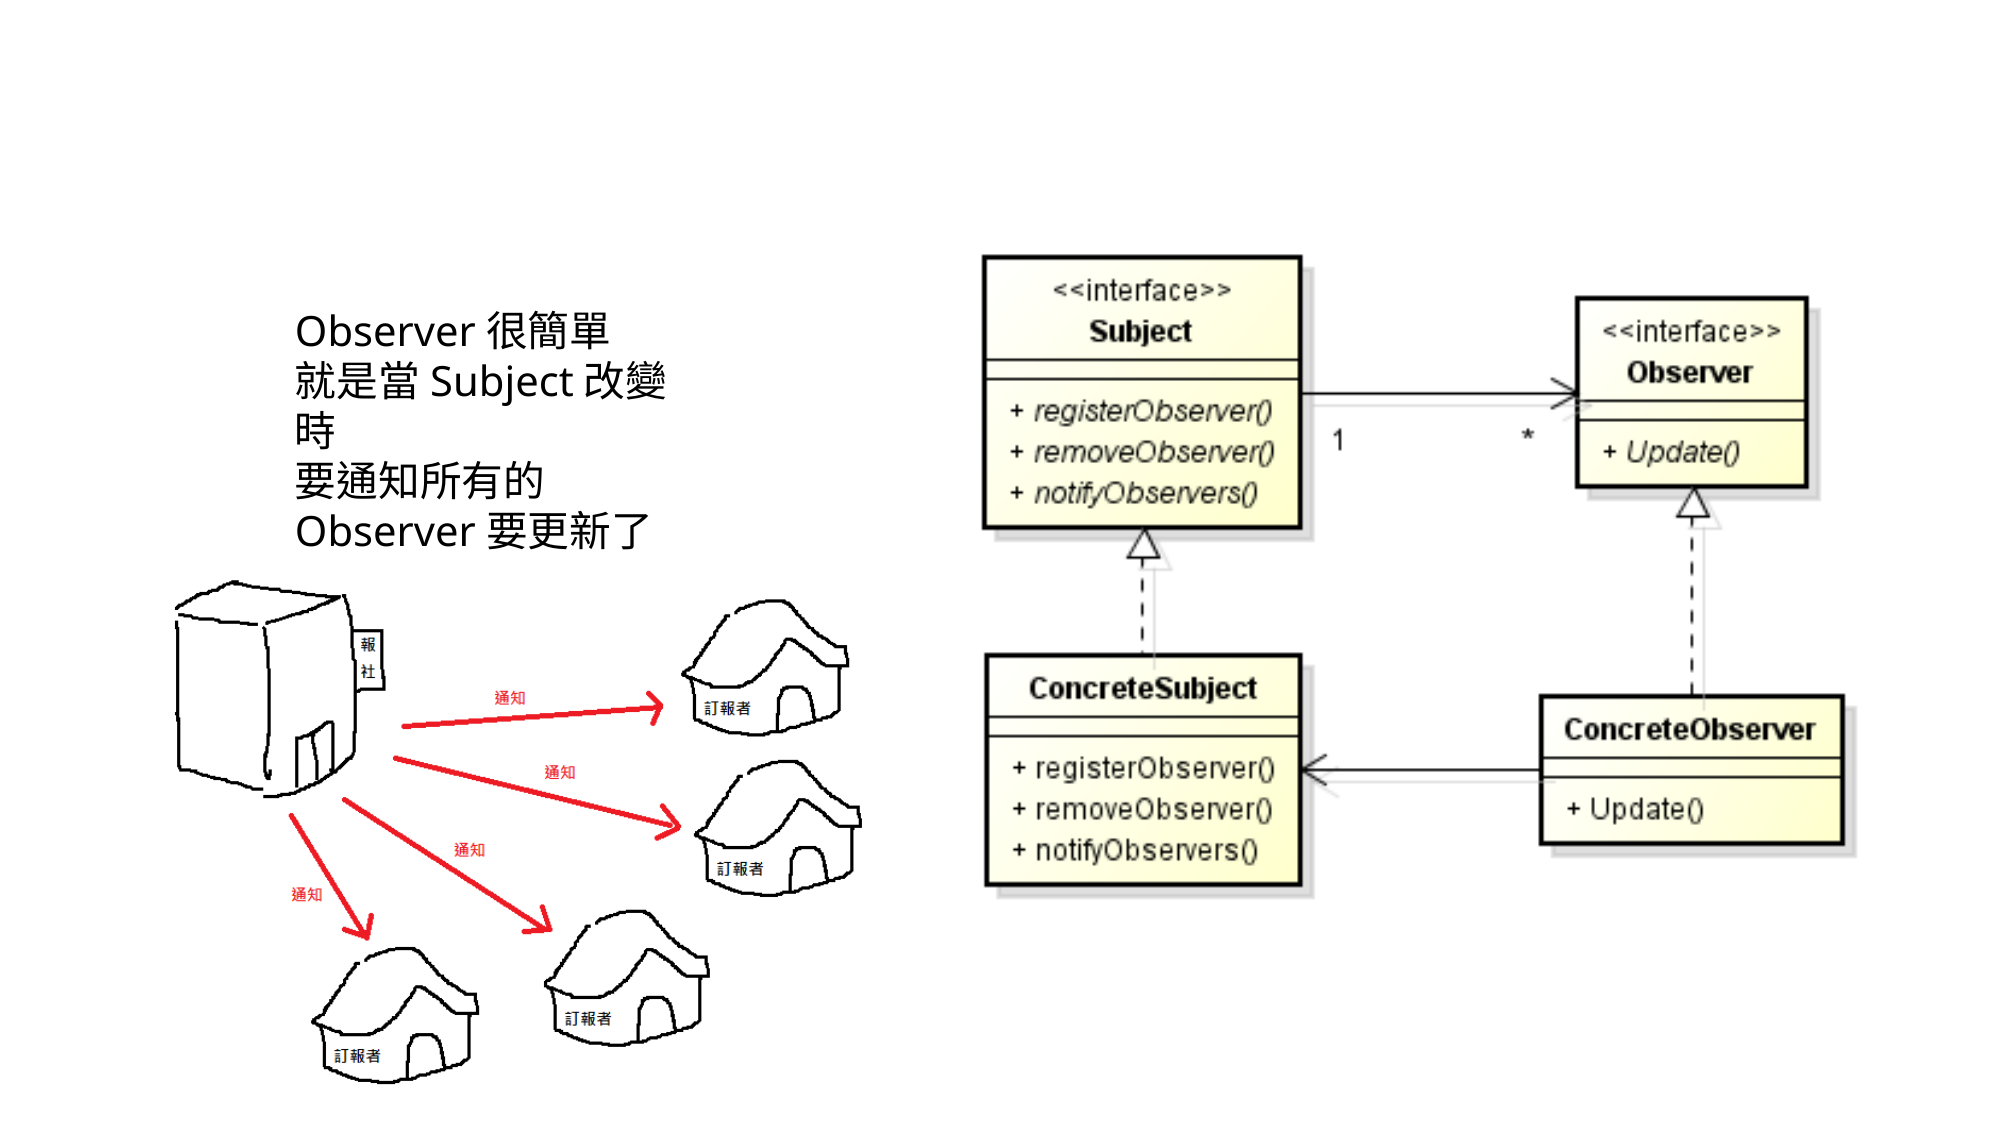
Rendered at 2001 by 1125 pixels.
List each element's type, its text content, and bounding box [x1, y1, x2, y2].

picture [961, 229, 1877, 919]
picture [158, 559, 879, 1099]
text_box Observer很簡單 就是當Subject改變時 要通知所有的Observer要更新了~~ [280, 296, 723, 559]
